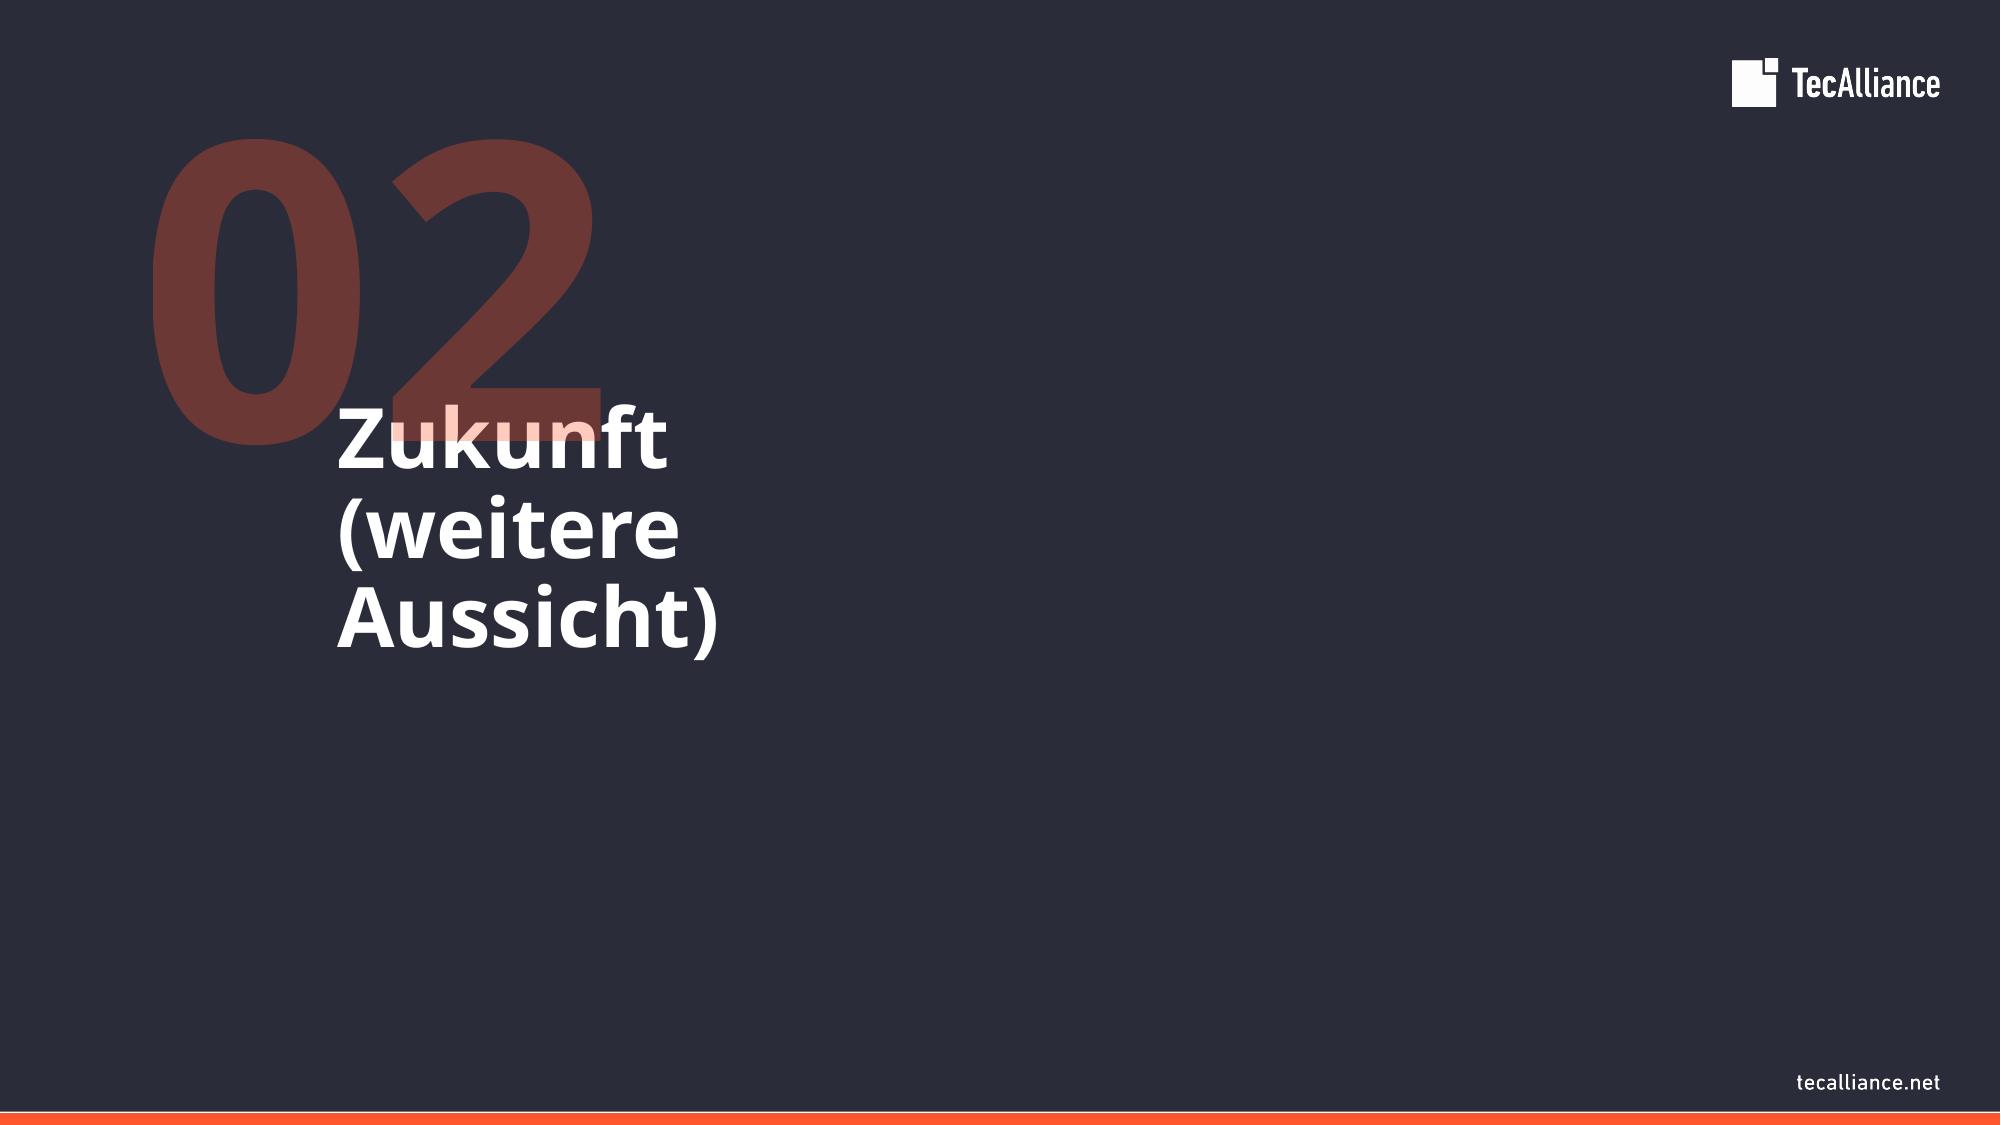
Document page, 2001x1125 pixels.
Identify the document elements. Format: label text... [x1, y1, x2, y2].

title Zukunft (weitere Aussicht) [322, 388, 1000, 709]
picture [1797, 1074, 1940, 1090]
picture [1732, 58, 1940, 107]
list 02 [123, 74, 675, 560]
